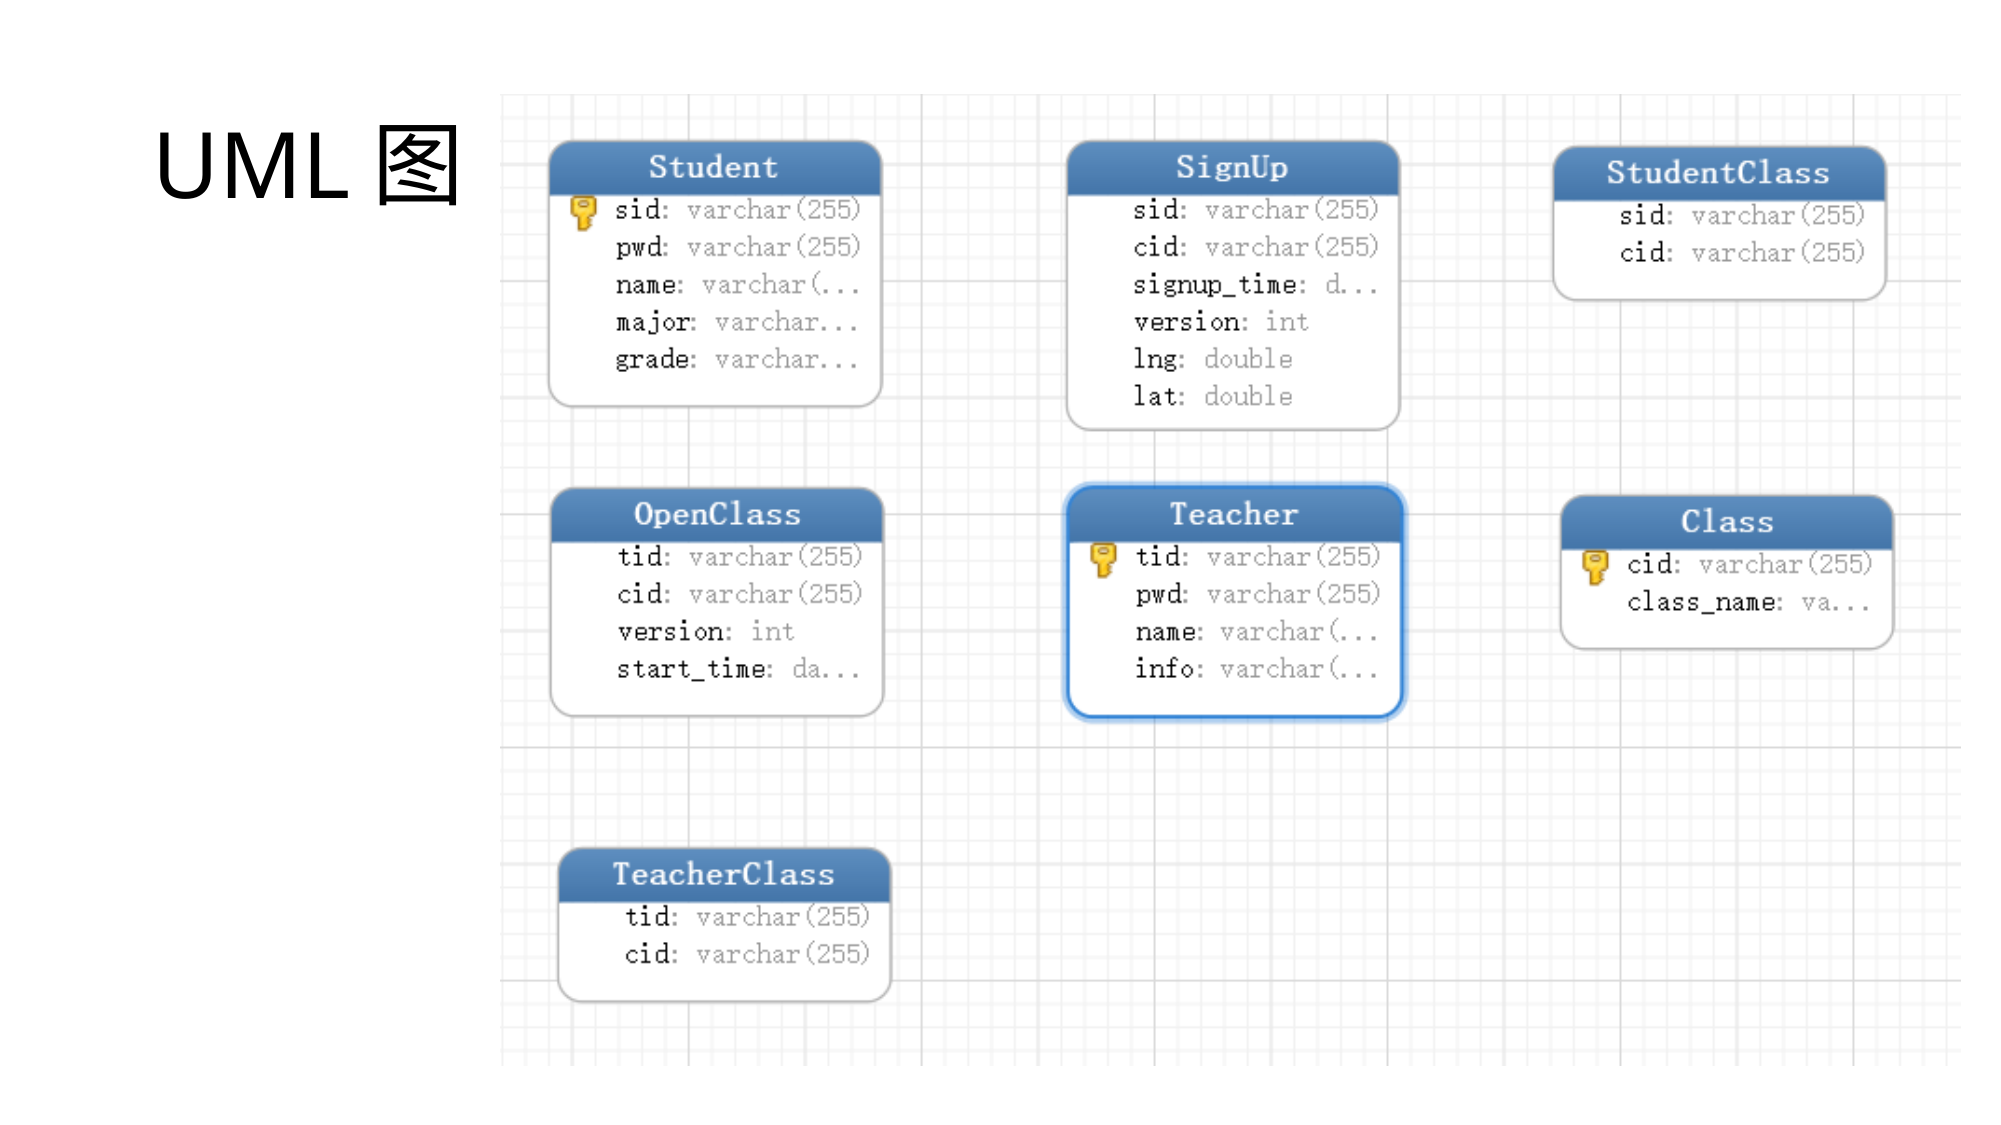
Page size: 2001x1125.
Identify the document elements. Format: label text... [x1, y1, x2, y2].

picture [500, 94, 1961, 1066]
title UML图 [137, 59, 1863, 278]
